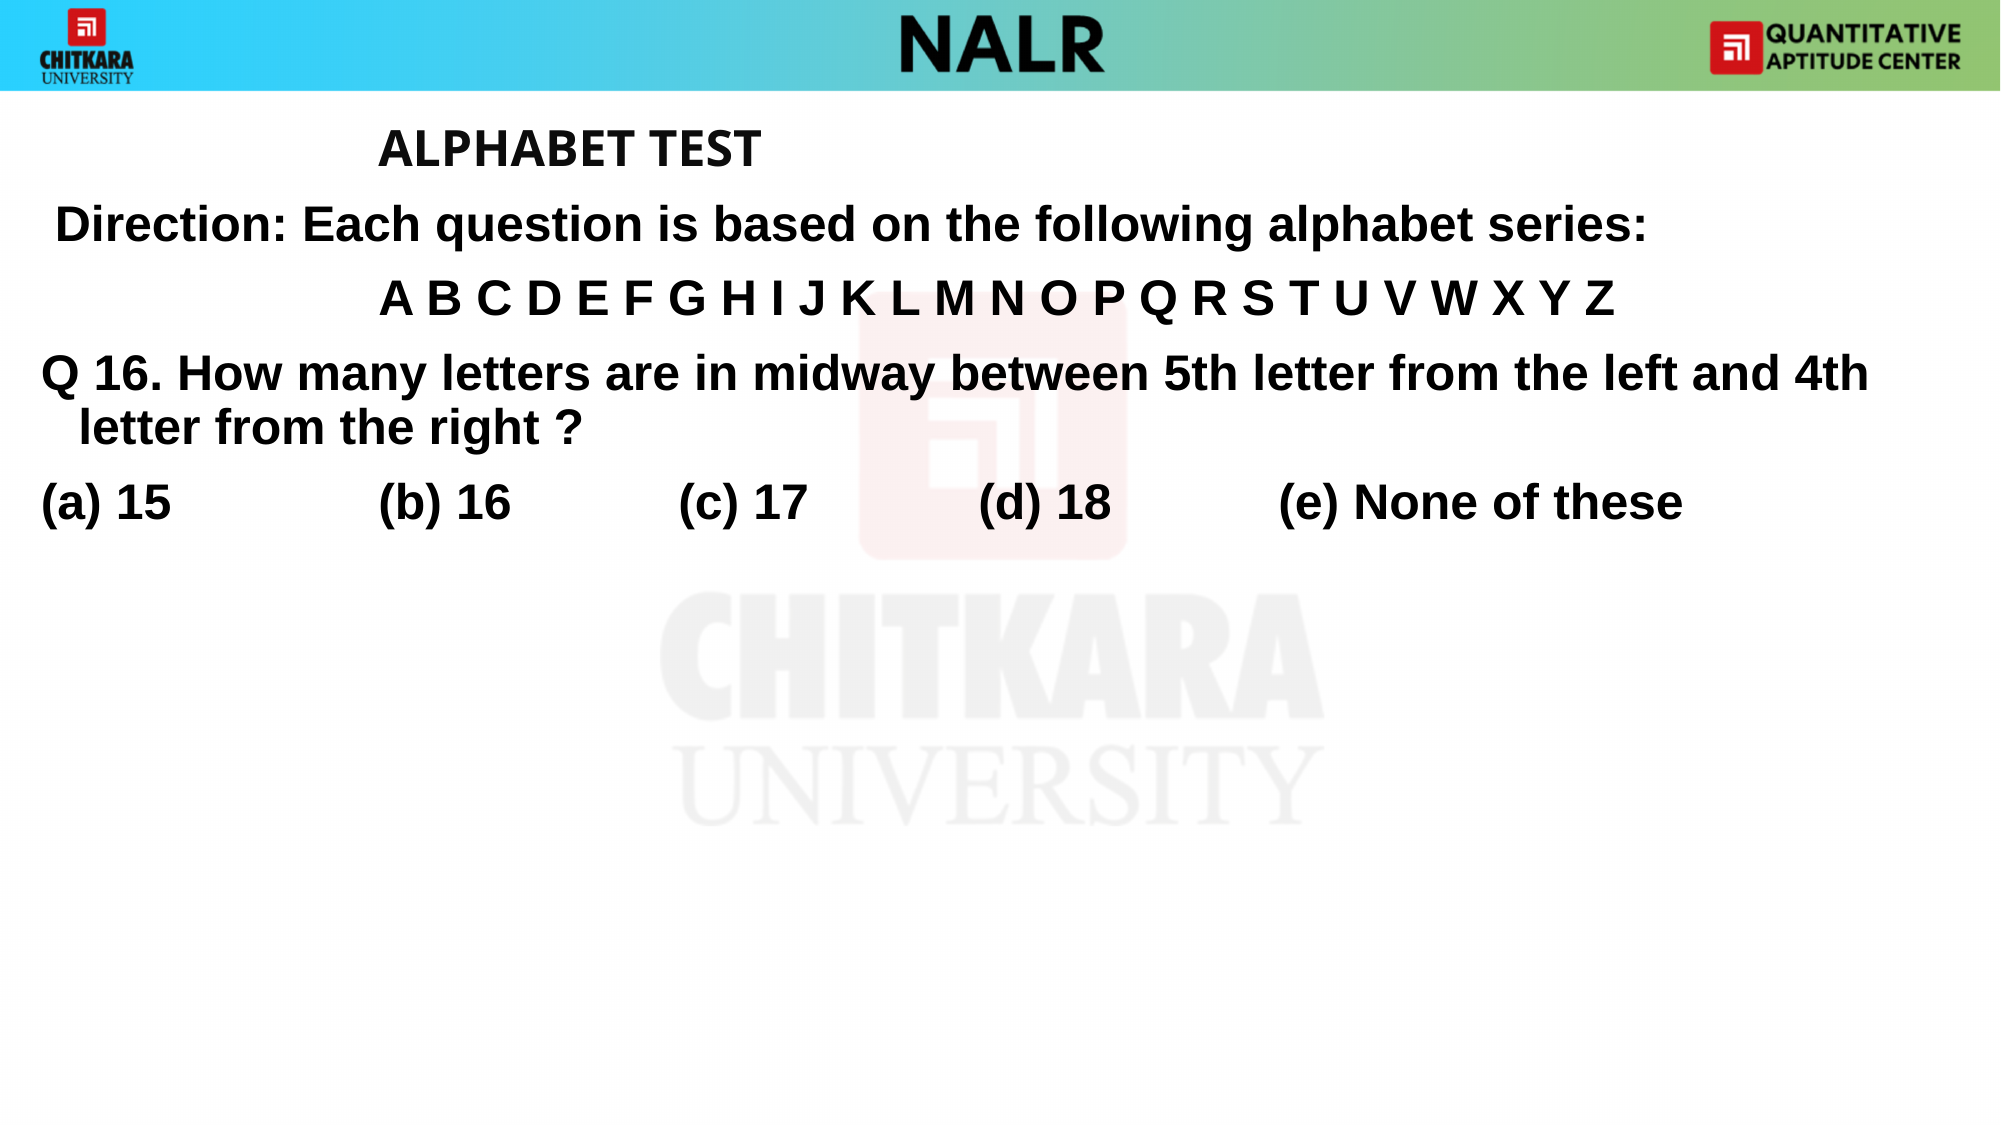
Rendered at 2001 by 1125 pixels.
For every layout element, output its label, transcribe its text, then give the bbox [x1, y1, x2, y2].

list ALPHABET TEST Direction: Each question is based on the following alphabet series: A B C D E F G H I J K L M N O P Q R S T U V W X Y Z Q 16. How many letters are in midway between 5th letter from the left and 4th letter from the right ? (a) 15 (b) 16 (c) 17 (d) 18 (e) None of these [25, 115, 1951, 1051]
picture [0, 0, 2001, 1125]
